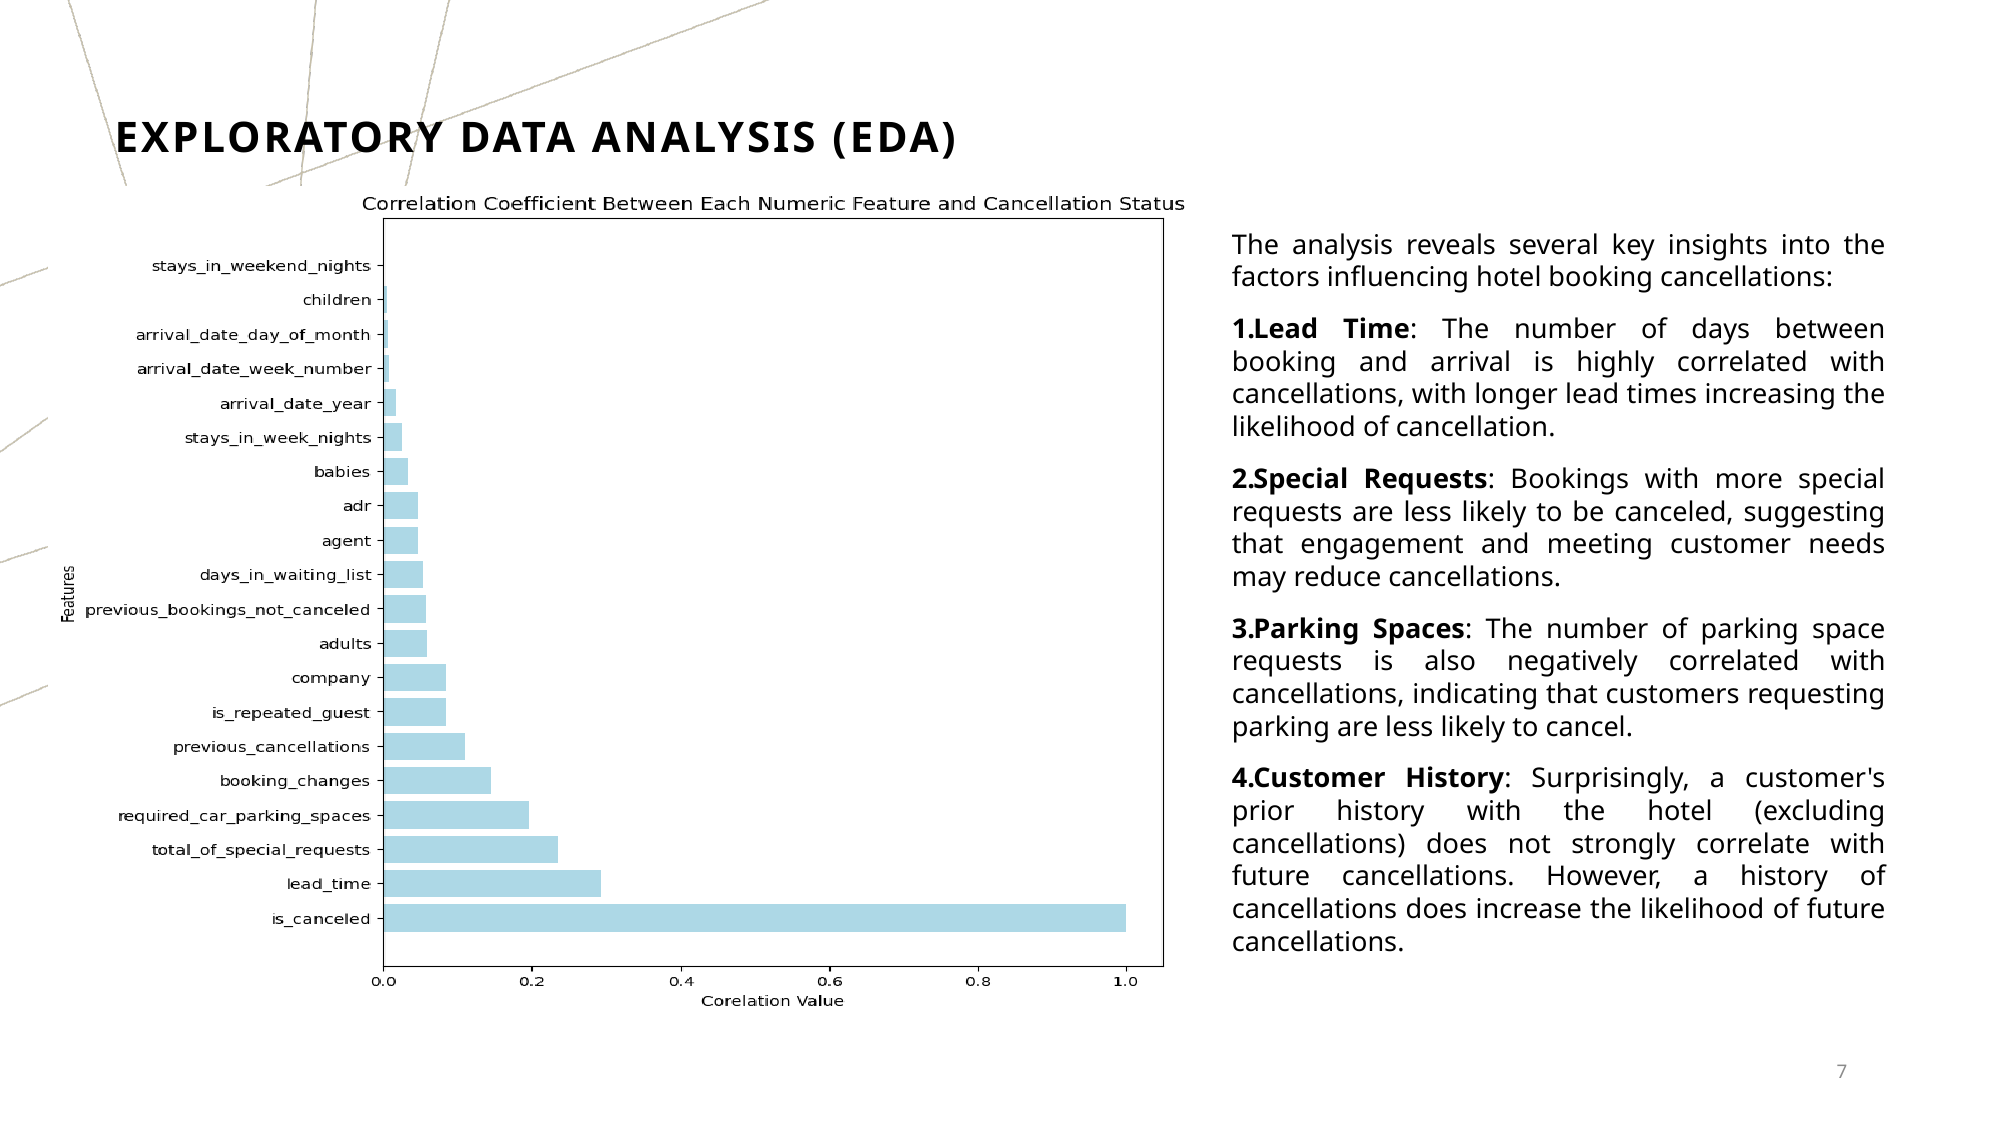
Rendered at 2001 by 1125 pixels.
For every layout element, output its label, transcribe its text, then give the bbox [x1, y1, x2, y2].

slide_number 7 [1755, 1042, 1863, 1103]
picture [0, 0, 1197, 1017]
list The analysis reveals several key insights into the factors influencing hotel booking cancellations: Lead Time: The number of days between booking and arrival is highly correlated with cancellations, with longer lead times increasing the likelihood of cancellation. Special Requests: Bookings with more special requests are less likely to be canceled, suggesting that engagement and meeting customer needs may reduce cancellations. Parking Spaces: The number of parking space requests is also negatively correlated with cancellations, indicating that customers requesting parking are less likely to cancel. Customer History: Surprisingly, a customer's prior history with the hotel (excluding cancellations) does not strongly correlate with future cancellations. However, a history of cancellations does increase the likelihood of future cancellations. [1216, 219, 1901, 968]
title Exploratory Data Analysis (EDA) [99, 108, 1308, 220]
